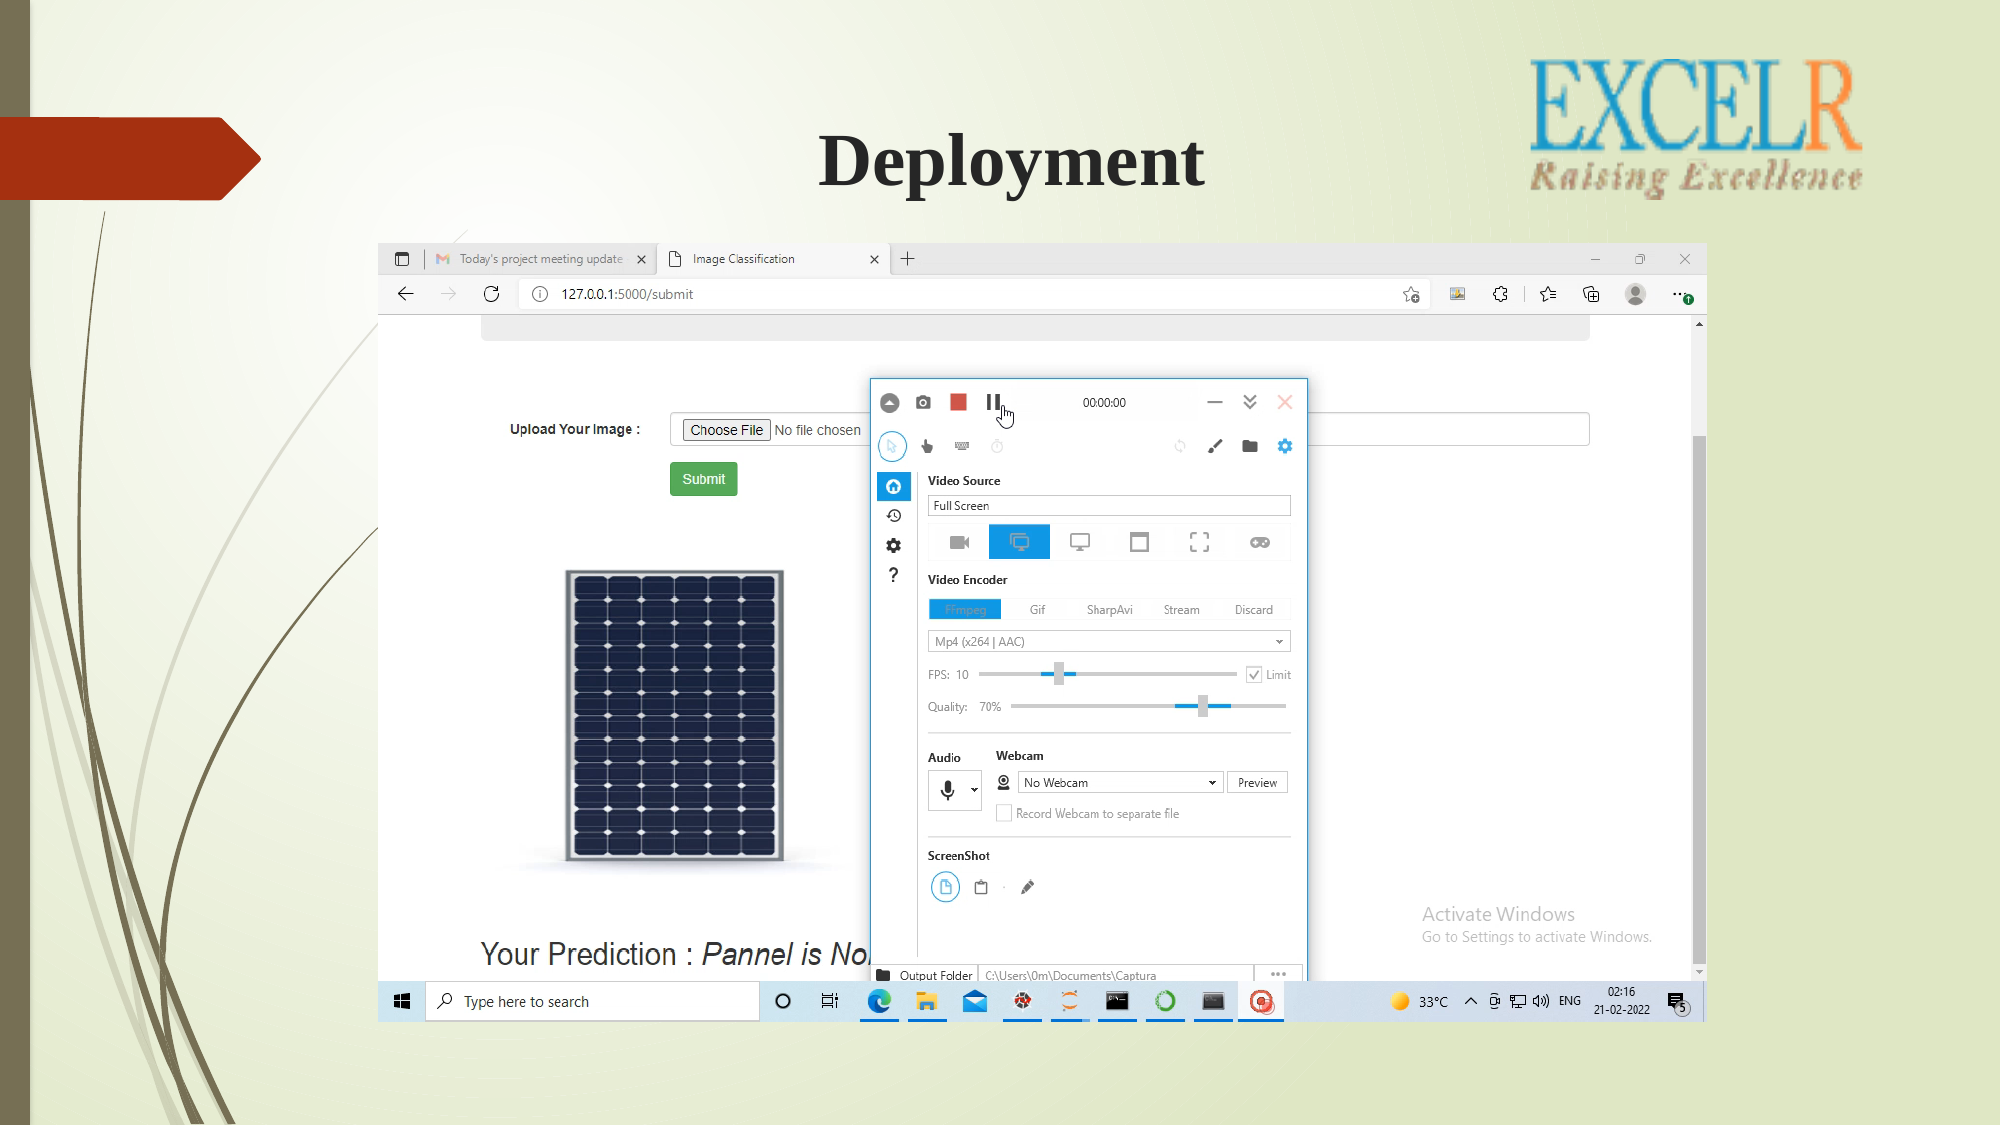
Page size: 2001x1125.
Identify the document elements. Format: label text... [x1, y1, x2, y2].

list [377, 242, 1708, 1023]
title Deployment [137, 102, 1888, 313]
text_box [1529, 59, 1864, 201]
